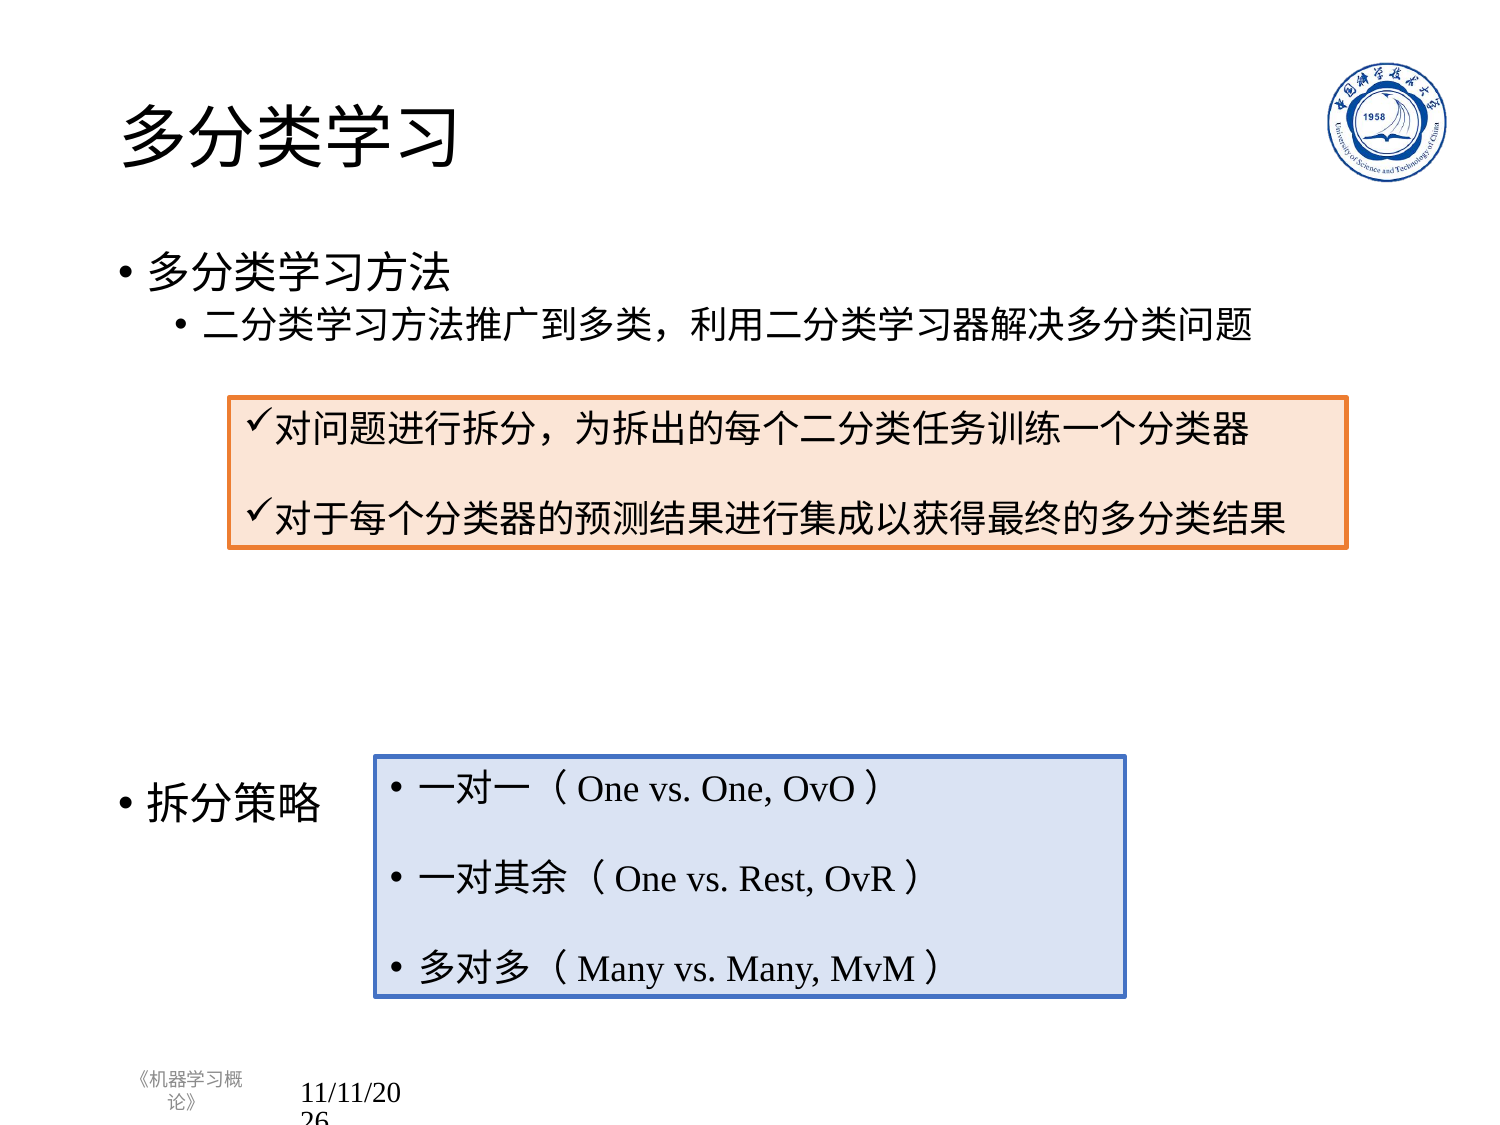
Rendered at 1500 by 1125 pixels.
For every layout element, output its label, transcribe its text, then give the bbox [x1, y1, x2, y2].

list 多分类学习方法 二分类学习方法推广到多类，利用二分类学习器解决多分类问题 拆分策略 [103, 243, 1397, 1053]
title 多分类学习 [103, 59, 1397, 221]
text_box 一对一（One vs. One, OvO） 一对其余（One vs. Rest, OvR） 多对多（Many vs. Many, MvM） [374, 756, 1125, 997]
picture [1397, 59, 1450, 144]
footer 《机器学习概论》 [104, 1068, 270, 1113]
text_box 对问题进行拆分，为拆出的每个二分类任务训练一个分类器 对于每个分类器的预测结果进行集成以获得最终的多分类结果 [229, 397, 1347, 548]
slide_number [1372, 144, 1476, 205]
slide_number [285, 1068, 422, 1113]
